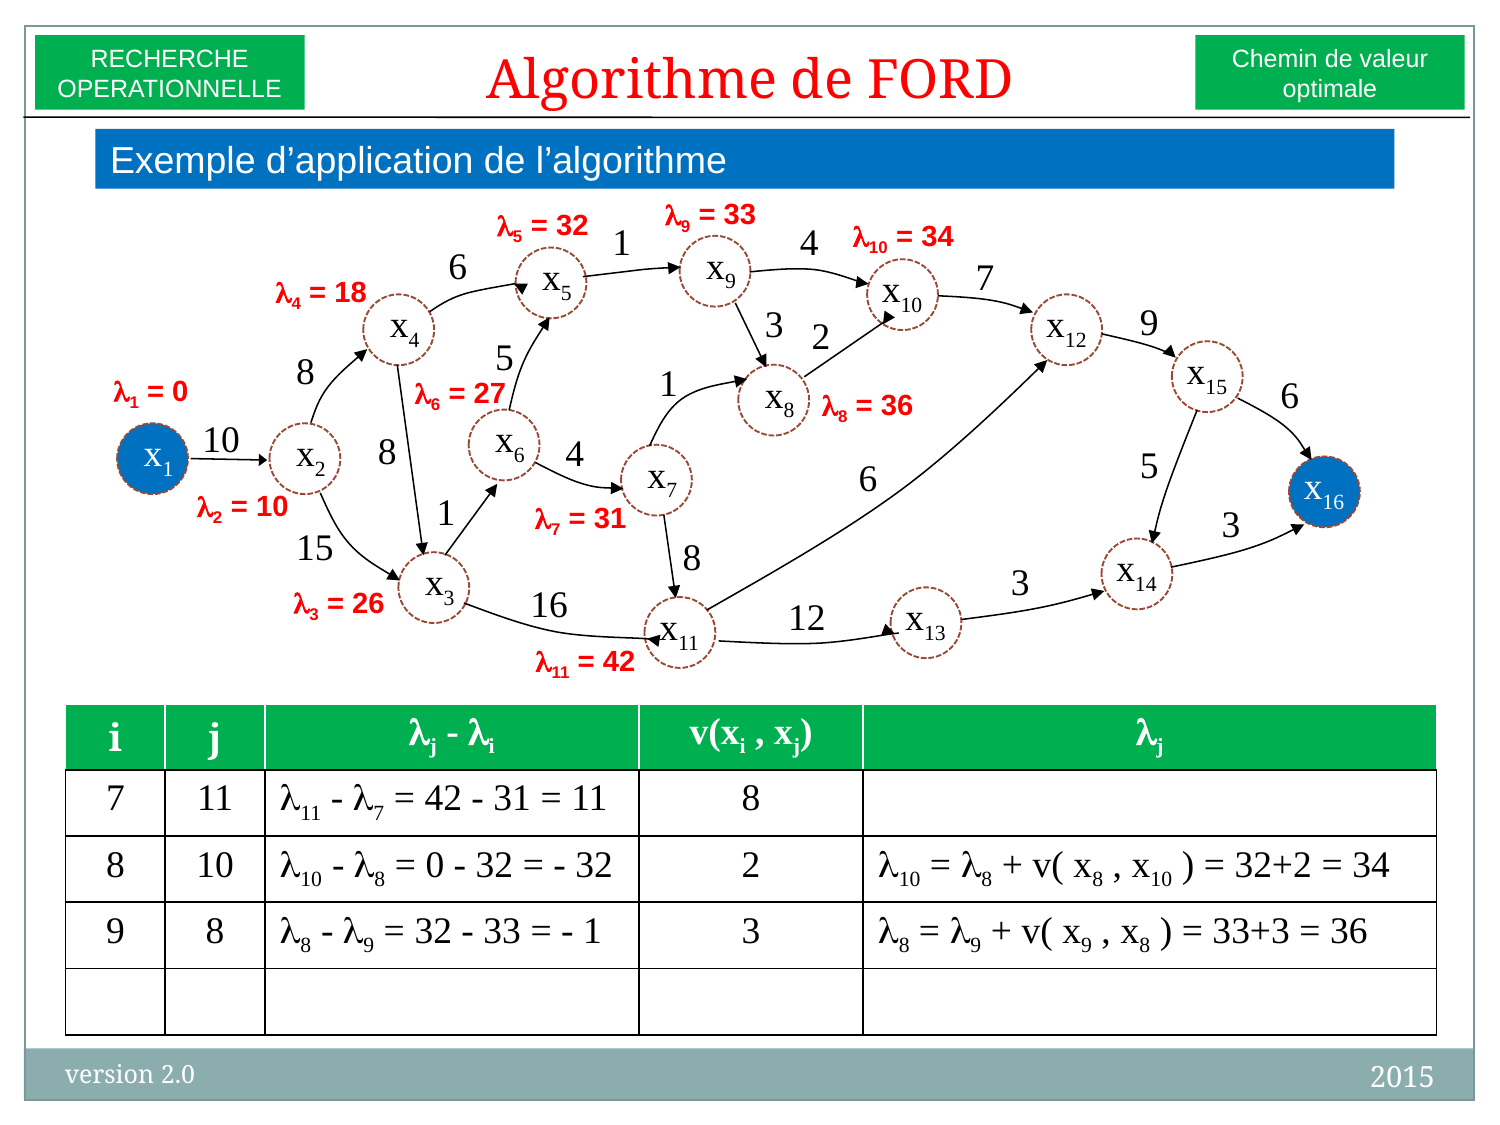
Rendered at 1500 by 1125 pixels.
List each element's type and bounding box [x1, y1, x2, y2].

table_cell [166, 837, 264, 901]
table_cell [640, 903, 862, 968]
table_cell [166, 903, 264, 968]
table_cell [266, 903, 638, 968]
table_cell [864, 837, 1436, 901]
table_cell [640, 771, 862, 835]
table_cell [864, 771, 1436, 835]
table_cell [266, 771, 638, 835]
table_header [166, 705, 264, 769]
table_header [266, 705, 638, 769]
text_box [1195, 35, 1465, 110]
table_header [864, 705, 1436, 769]
table_cell [266, 969, 638, 1034]
slide_number [950, 1050, 1450, 1111]
table_cell [66, 837, 164, 901]
footer [50, 1051, 638, 1112]
table_cell [266, 837, 638, 901]
text_box [90, 128, 1395, 690]
table_cell [864, 903, 1436, 968]
table_cell [66, 771, 164, 835]
title [316, 37, 1184, 116]
table_header [66, 705, 164, 769]
table_cell [864, 969, 1436, 1034]
table_cell [166, 771, 264, 835]
table_cell [66, 903, 164, 968]
table_cell [640, 969, 862, 1034]
text_box [35, 35, 305, 110]
table_cell [66, 969, 164, 1034]
table_cell [166, 969, 264, 1034]
table_cell [640, 837, 862, 901]
table_header [640, 705, 862, 769]
